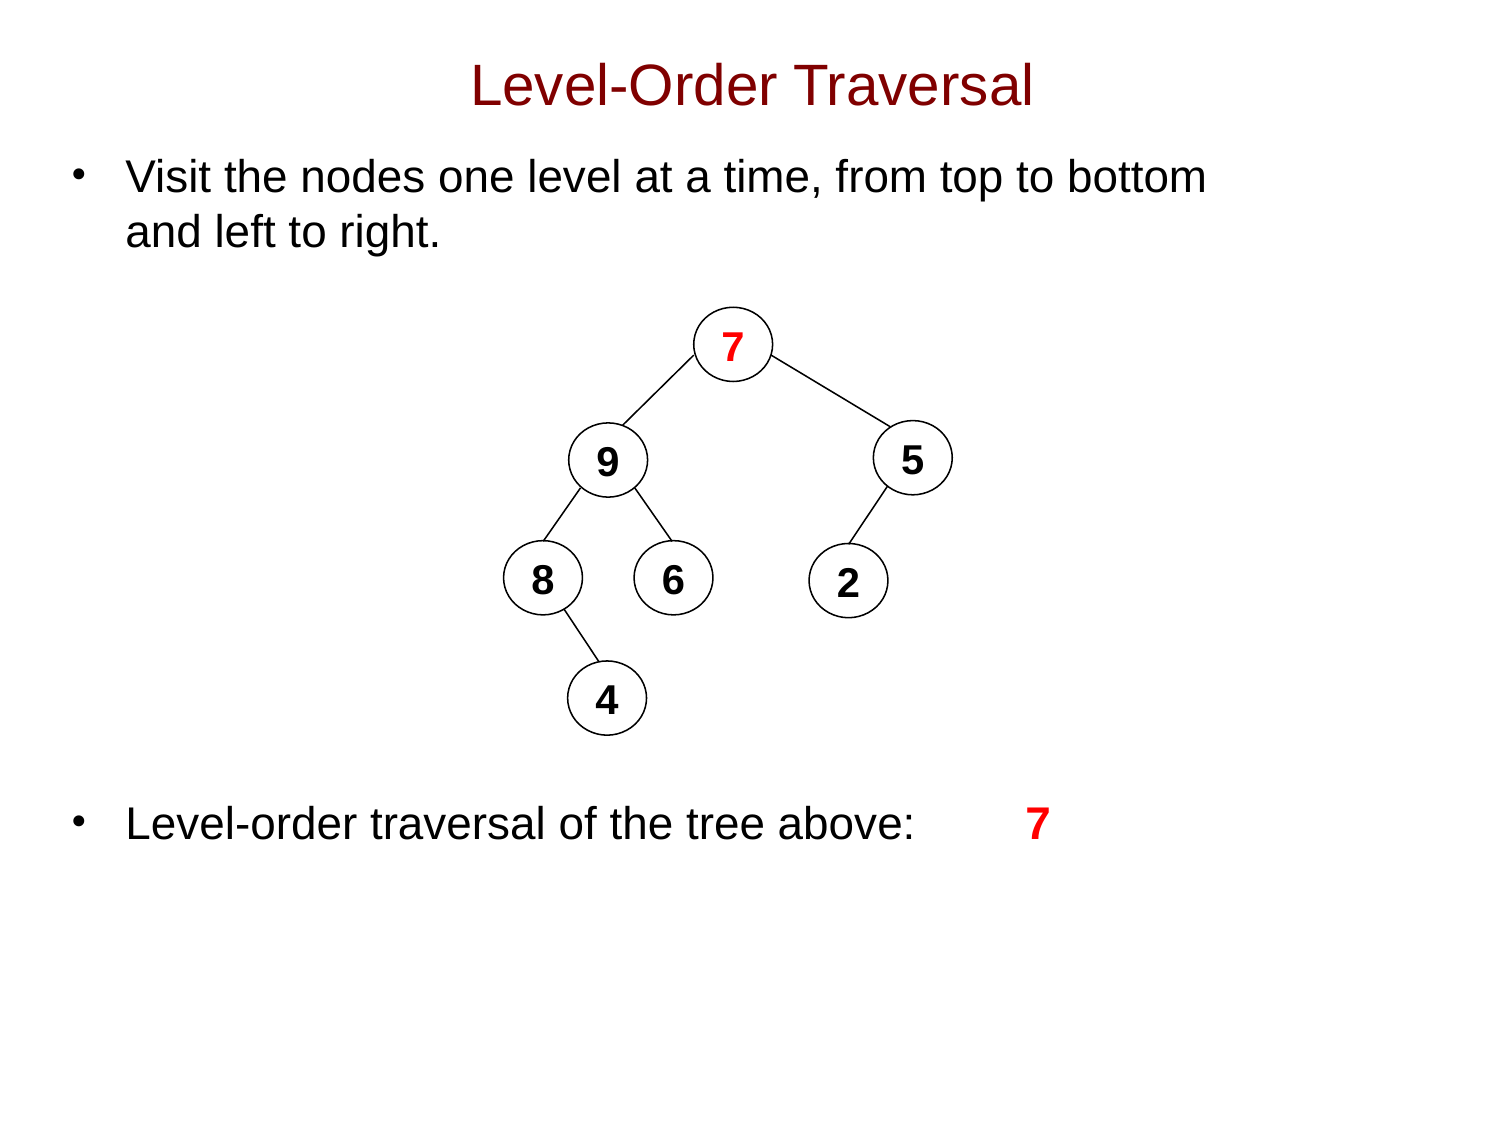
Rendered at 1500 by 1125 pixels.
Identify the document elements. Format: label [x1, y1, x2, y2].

list [55, 138, 1448, 1060]
text_box [693, 307, 953, 618]
text_box [503, 355, 713, 736]
title [64, 12, 1442, 138]
